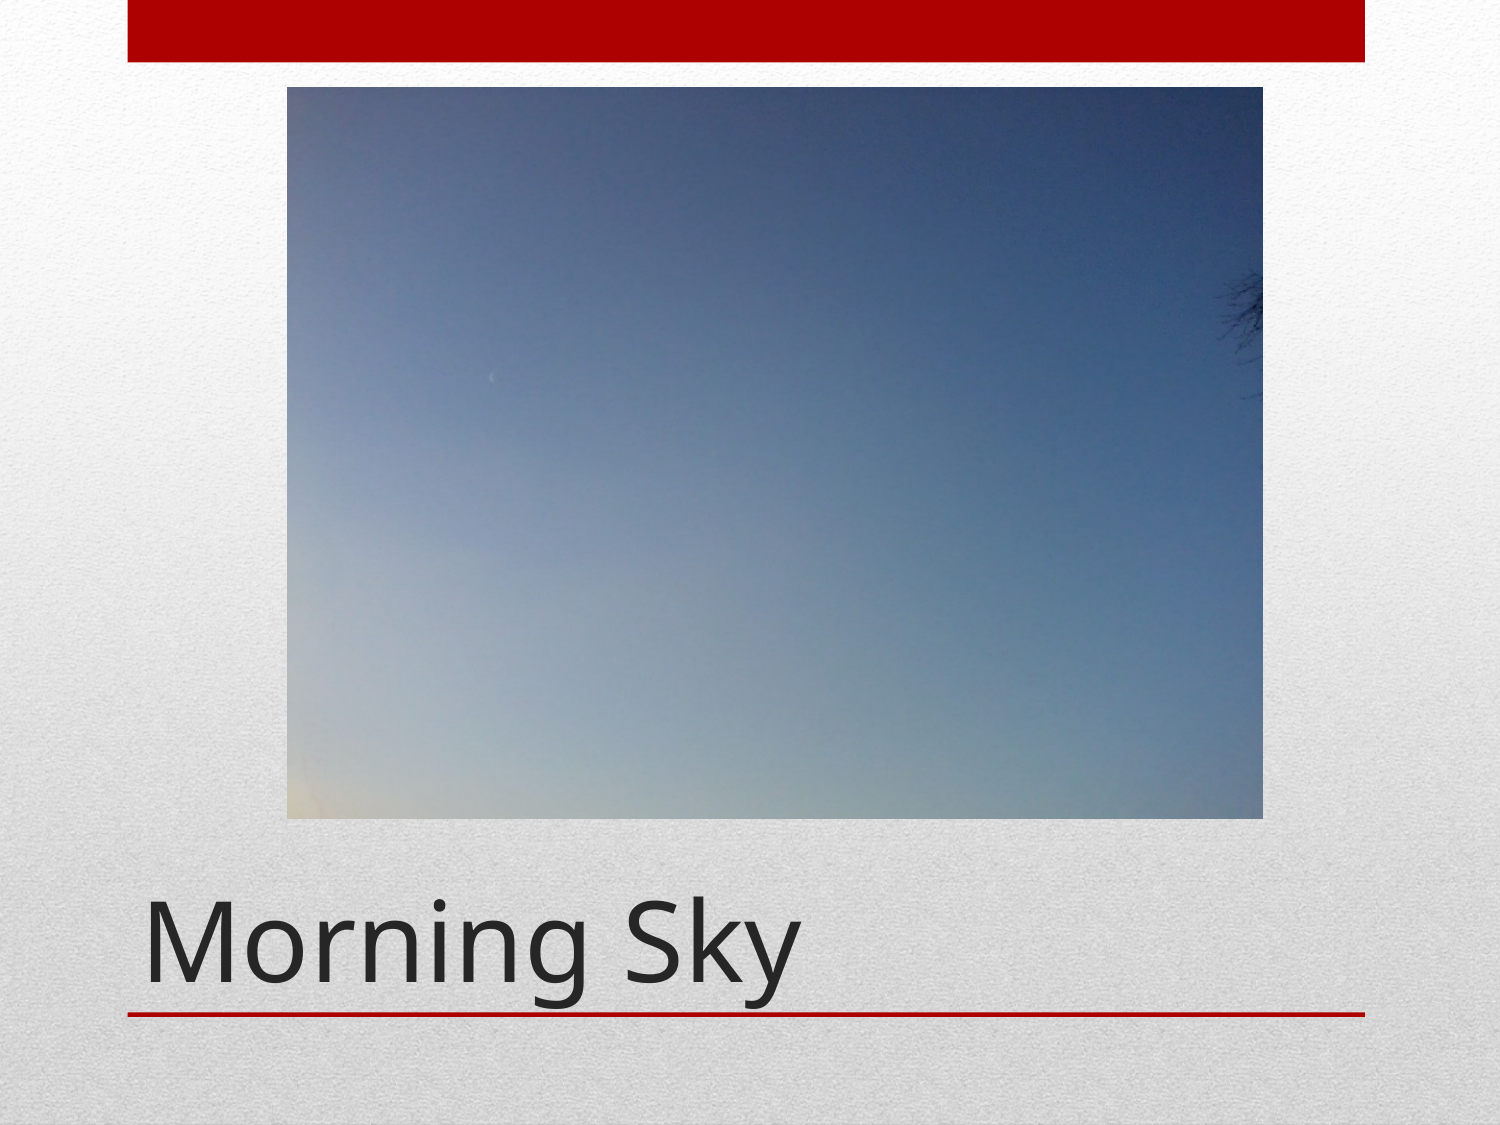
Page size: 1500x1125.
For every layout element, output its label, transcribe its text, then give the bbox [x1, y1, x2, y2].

title Morning Sky [125, 750, 1238, 1013]
picture [286, 86, 1264, 820]
